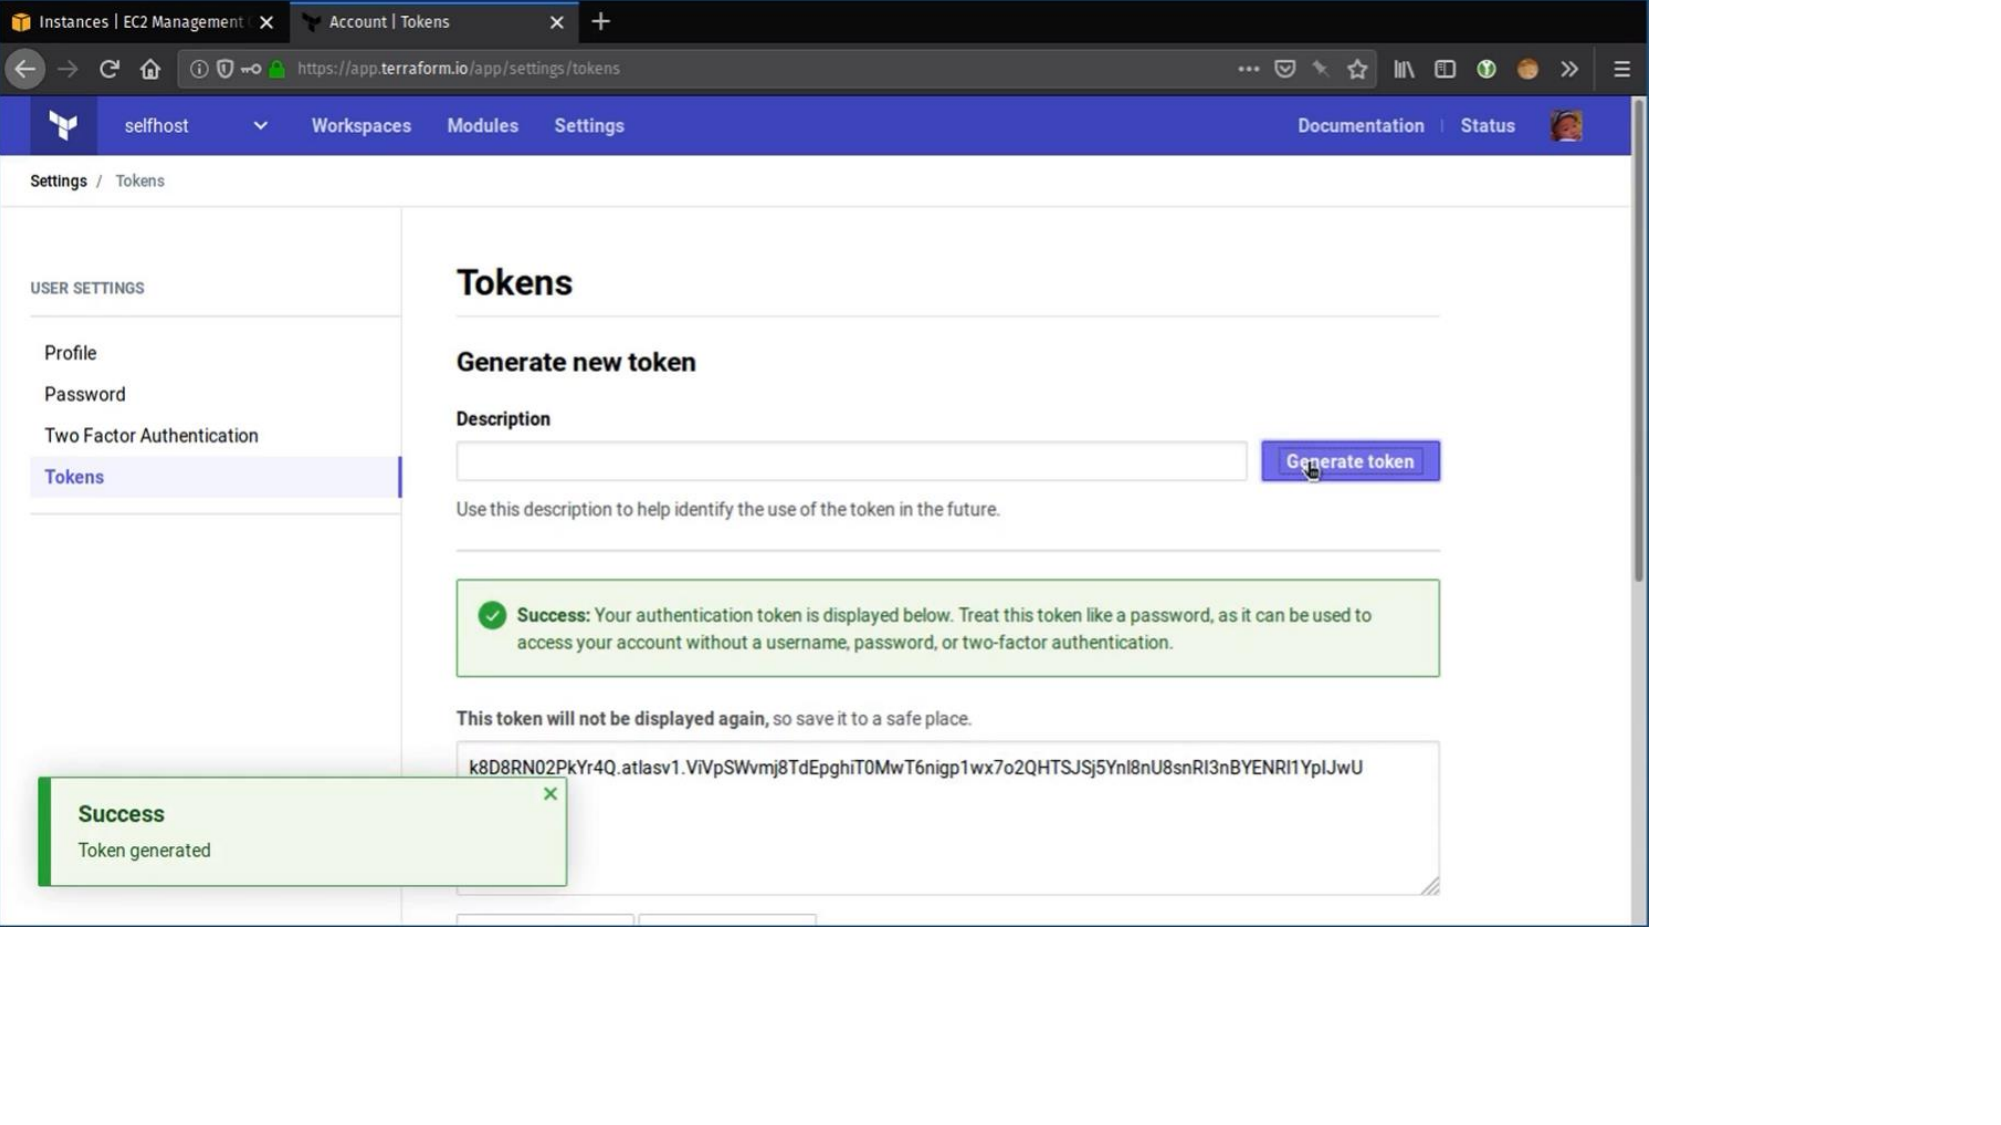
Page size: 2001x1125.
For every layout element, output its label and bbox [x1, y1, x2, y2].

picture [0, 0, 1649, 927]
